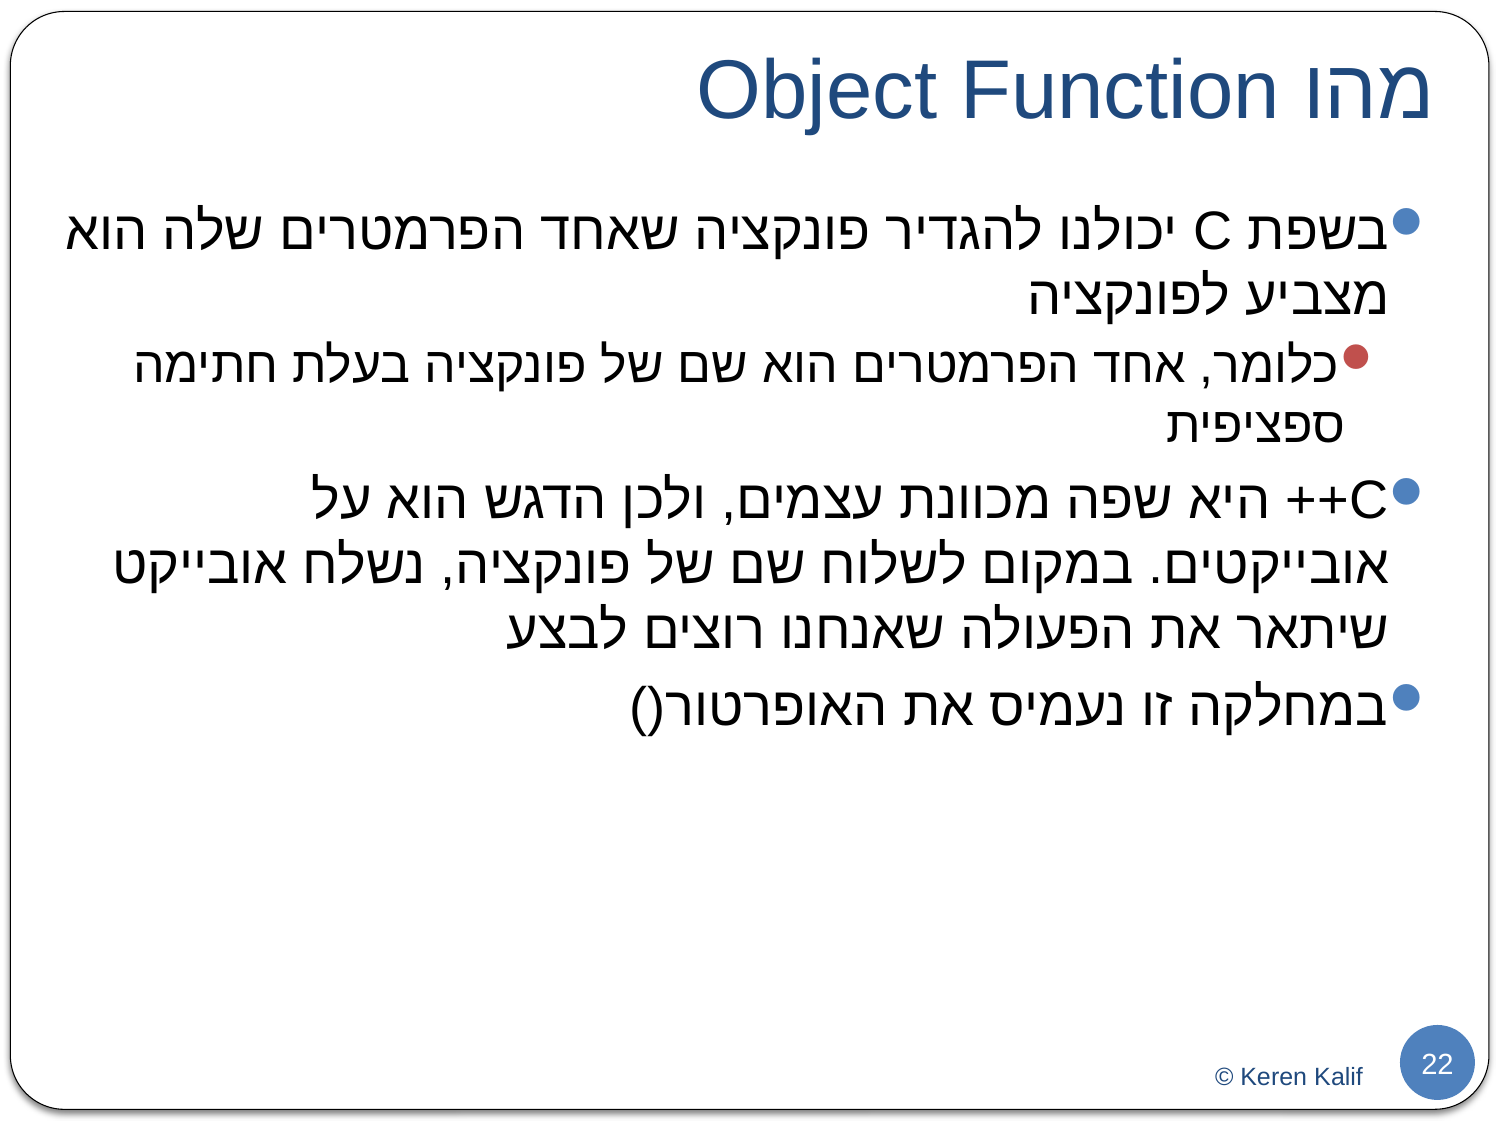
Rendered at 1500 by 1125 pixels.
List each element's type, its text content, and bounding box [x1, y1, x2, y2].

list בשפת C יכולנו להגדיר פונקציה שאחד הפרמטרים שלה הוא מצביע לפונקציה כלומר, אחד הפרמטרים הוא שם של פונקציה בעלת חתימה ספציפית C++ היא שפה מכוונת עצמים, ולכן הדגש הוא על אובייקטים. במקום לשלוח שם של פונקציה, נשלח אובייקט שיתאר את הפעולה שאנחנו רוצים לבצע במחלקה זו נעמיס את האופרטור() [49, 187, 1451, 1013]
footer © Keren Kalif [1200, 1037, 1500, 1113]
slide_number 22 [1399, 1024, 1475, 1100]
title מהו Object Function [49, 0, 1451, 151]
